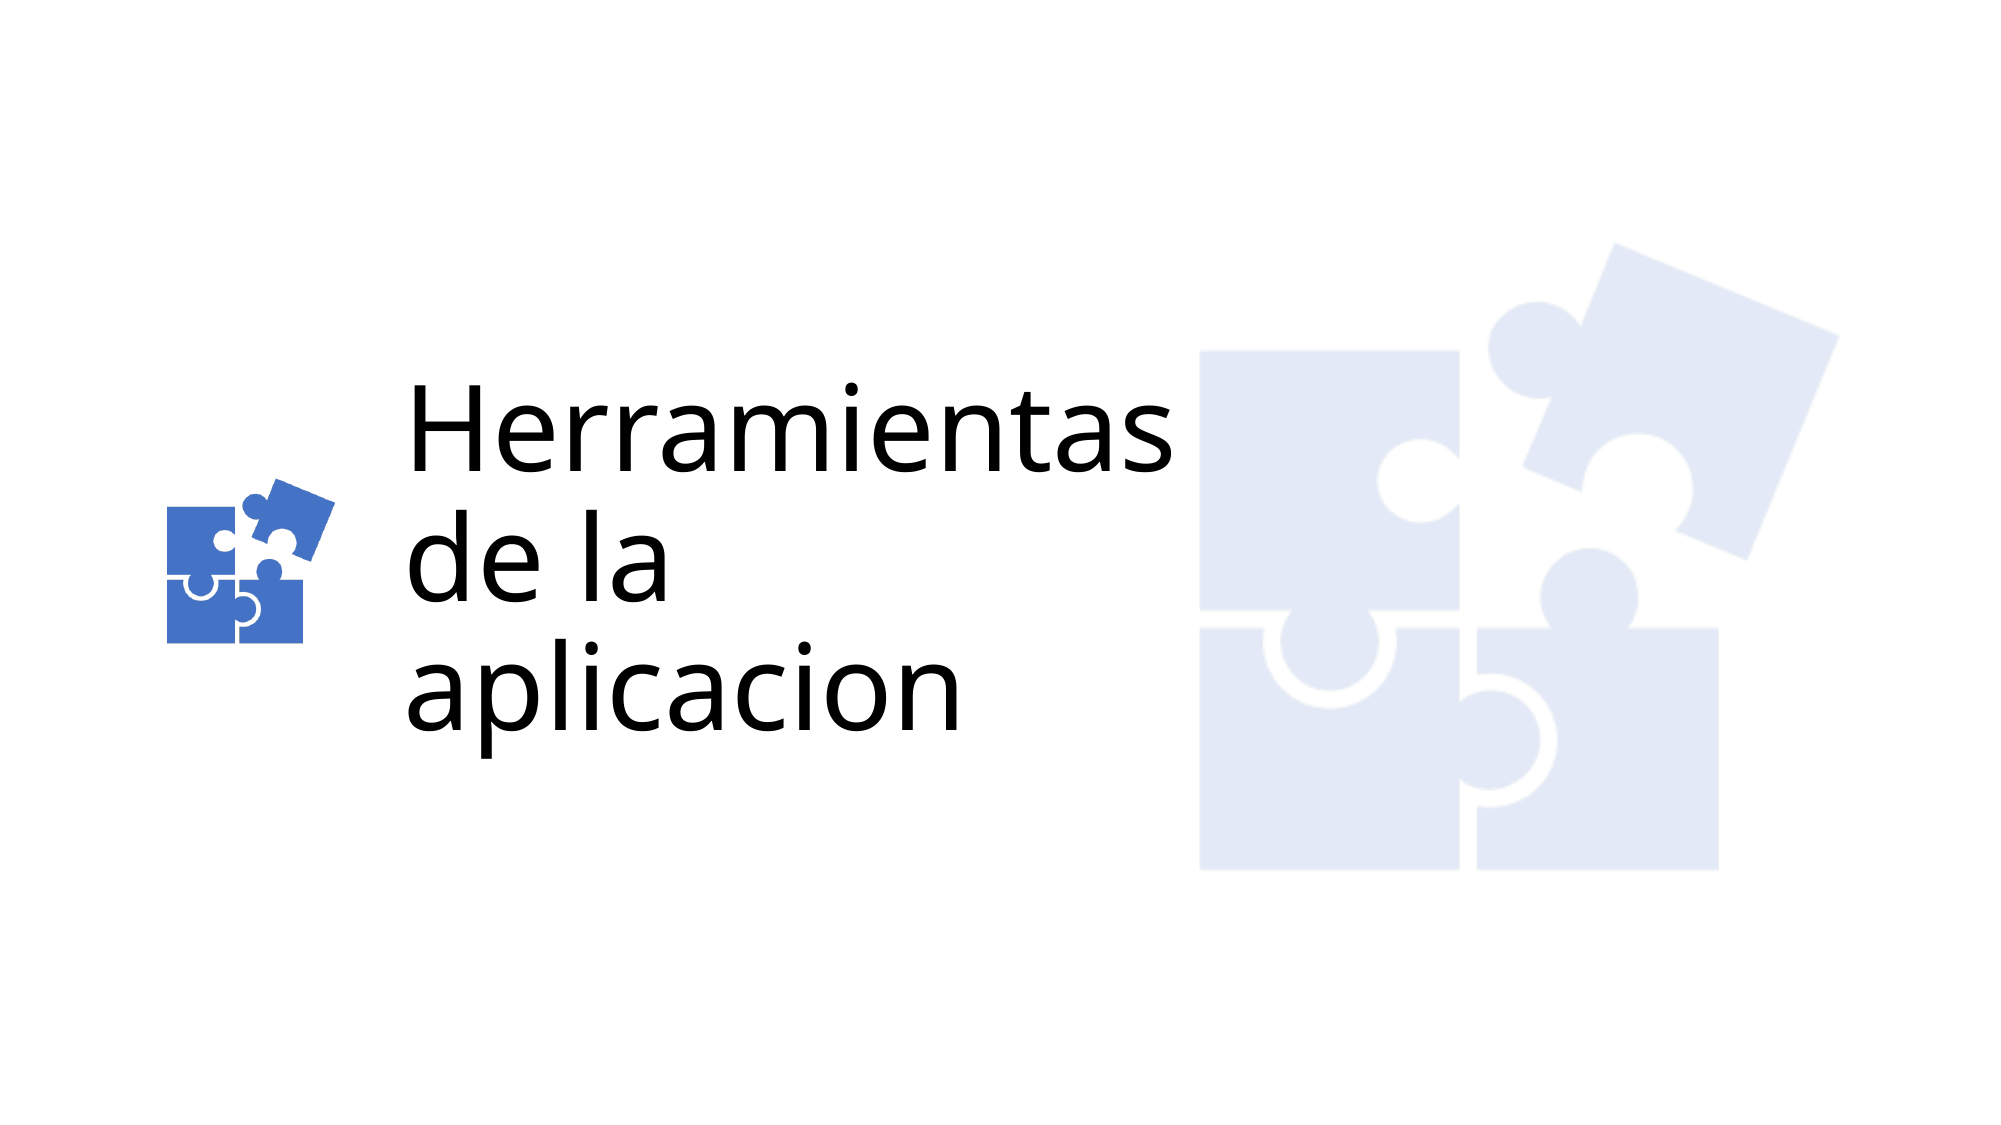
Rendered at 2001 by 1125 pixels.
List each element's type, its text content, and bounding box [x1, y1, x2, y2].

picture [1089, 133, 1947, 992]
title Herramientas de la aplicacion [388, 358, 1089, 767]
picture [137, 449, 363, 675]
